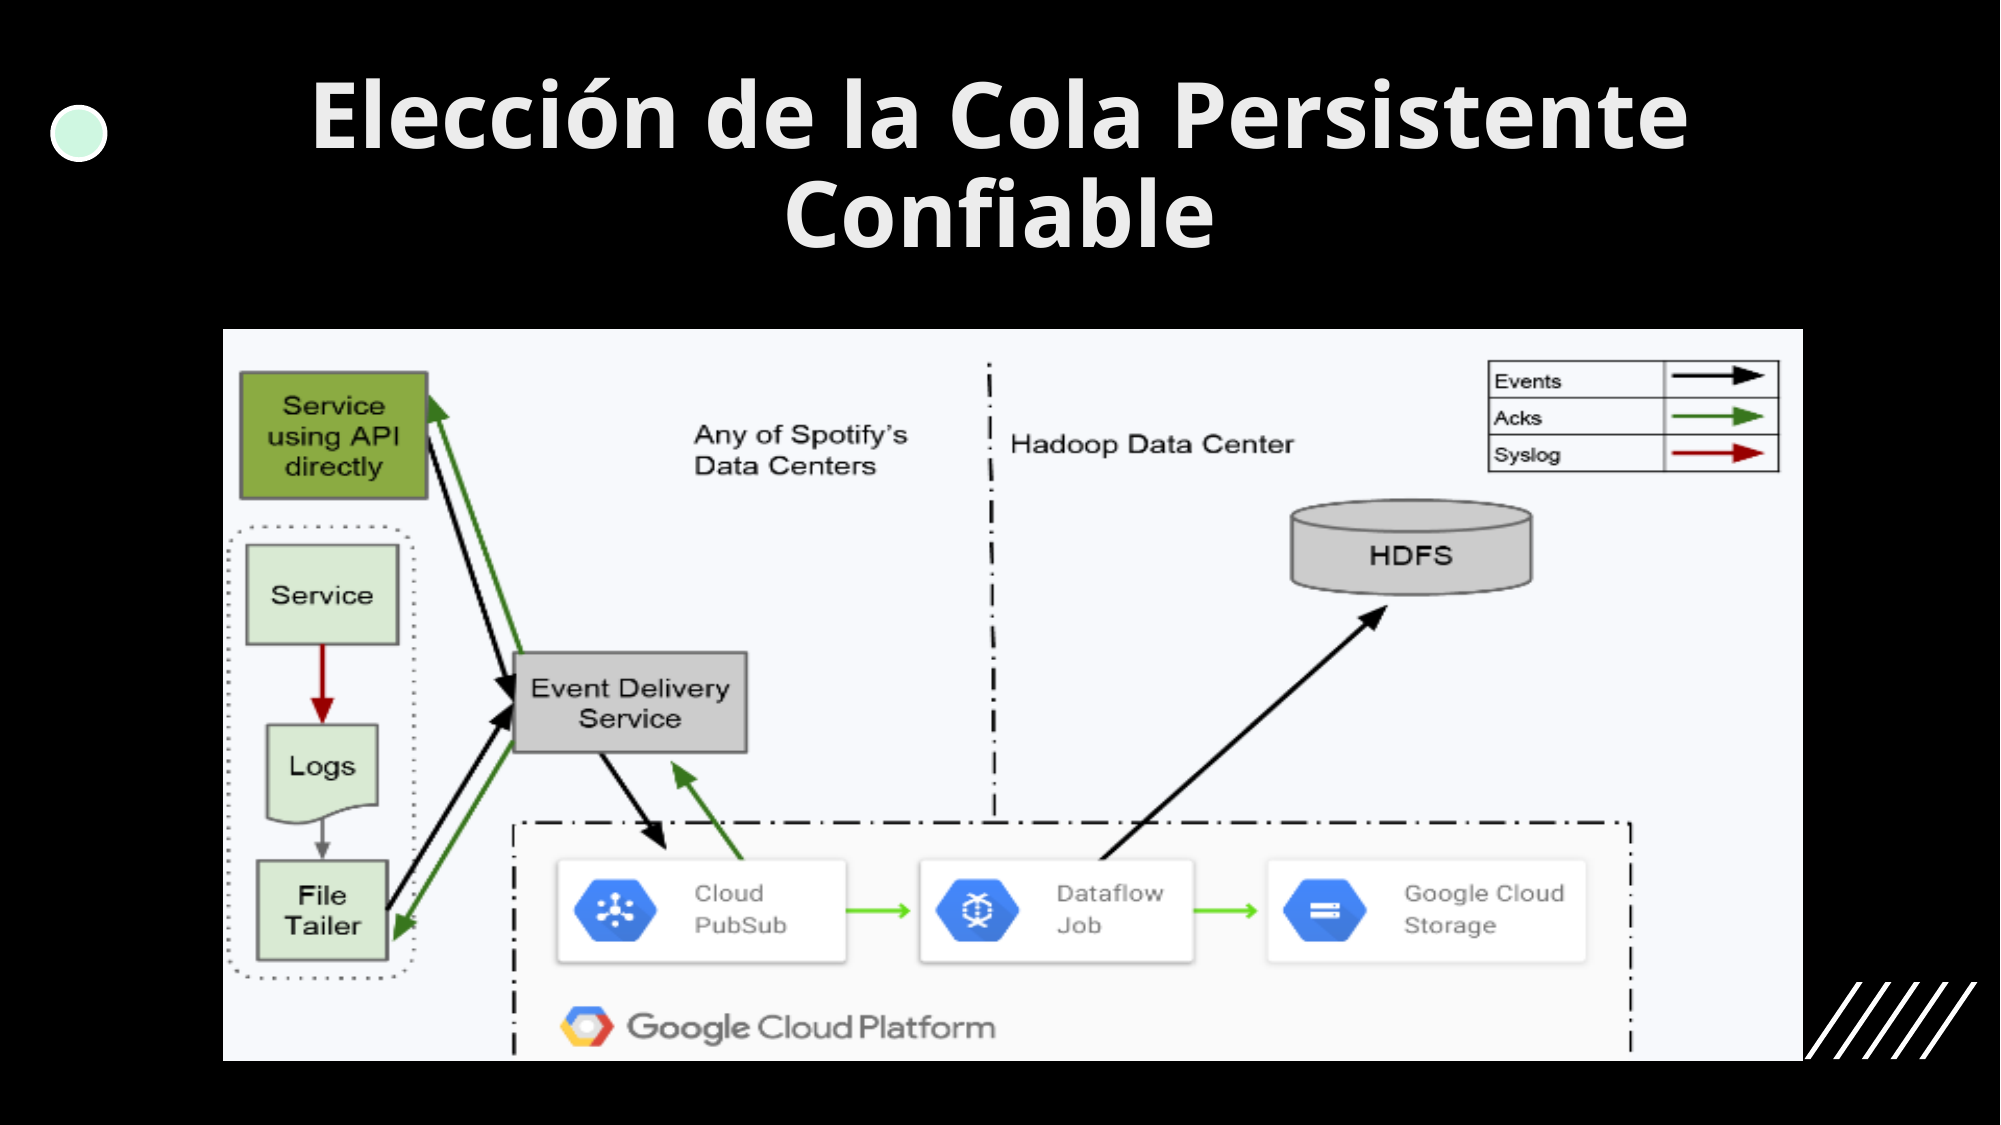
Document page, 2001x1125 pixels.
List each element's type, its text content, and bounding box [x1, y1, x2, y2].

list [223, 329, 1803, 1061]
title Elección de la Cola Persistente Confiable [137, 59, 1863, 278]
